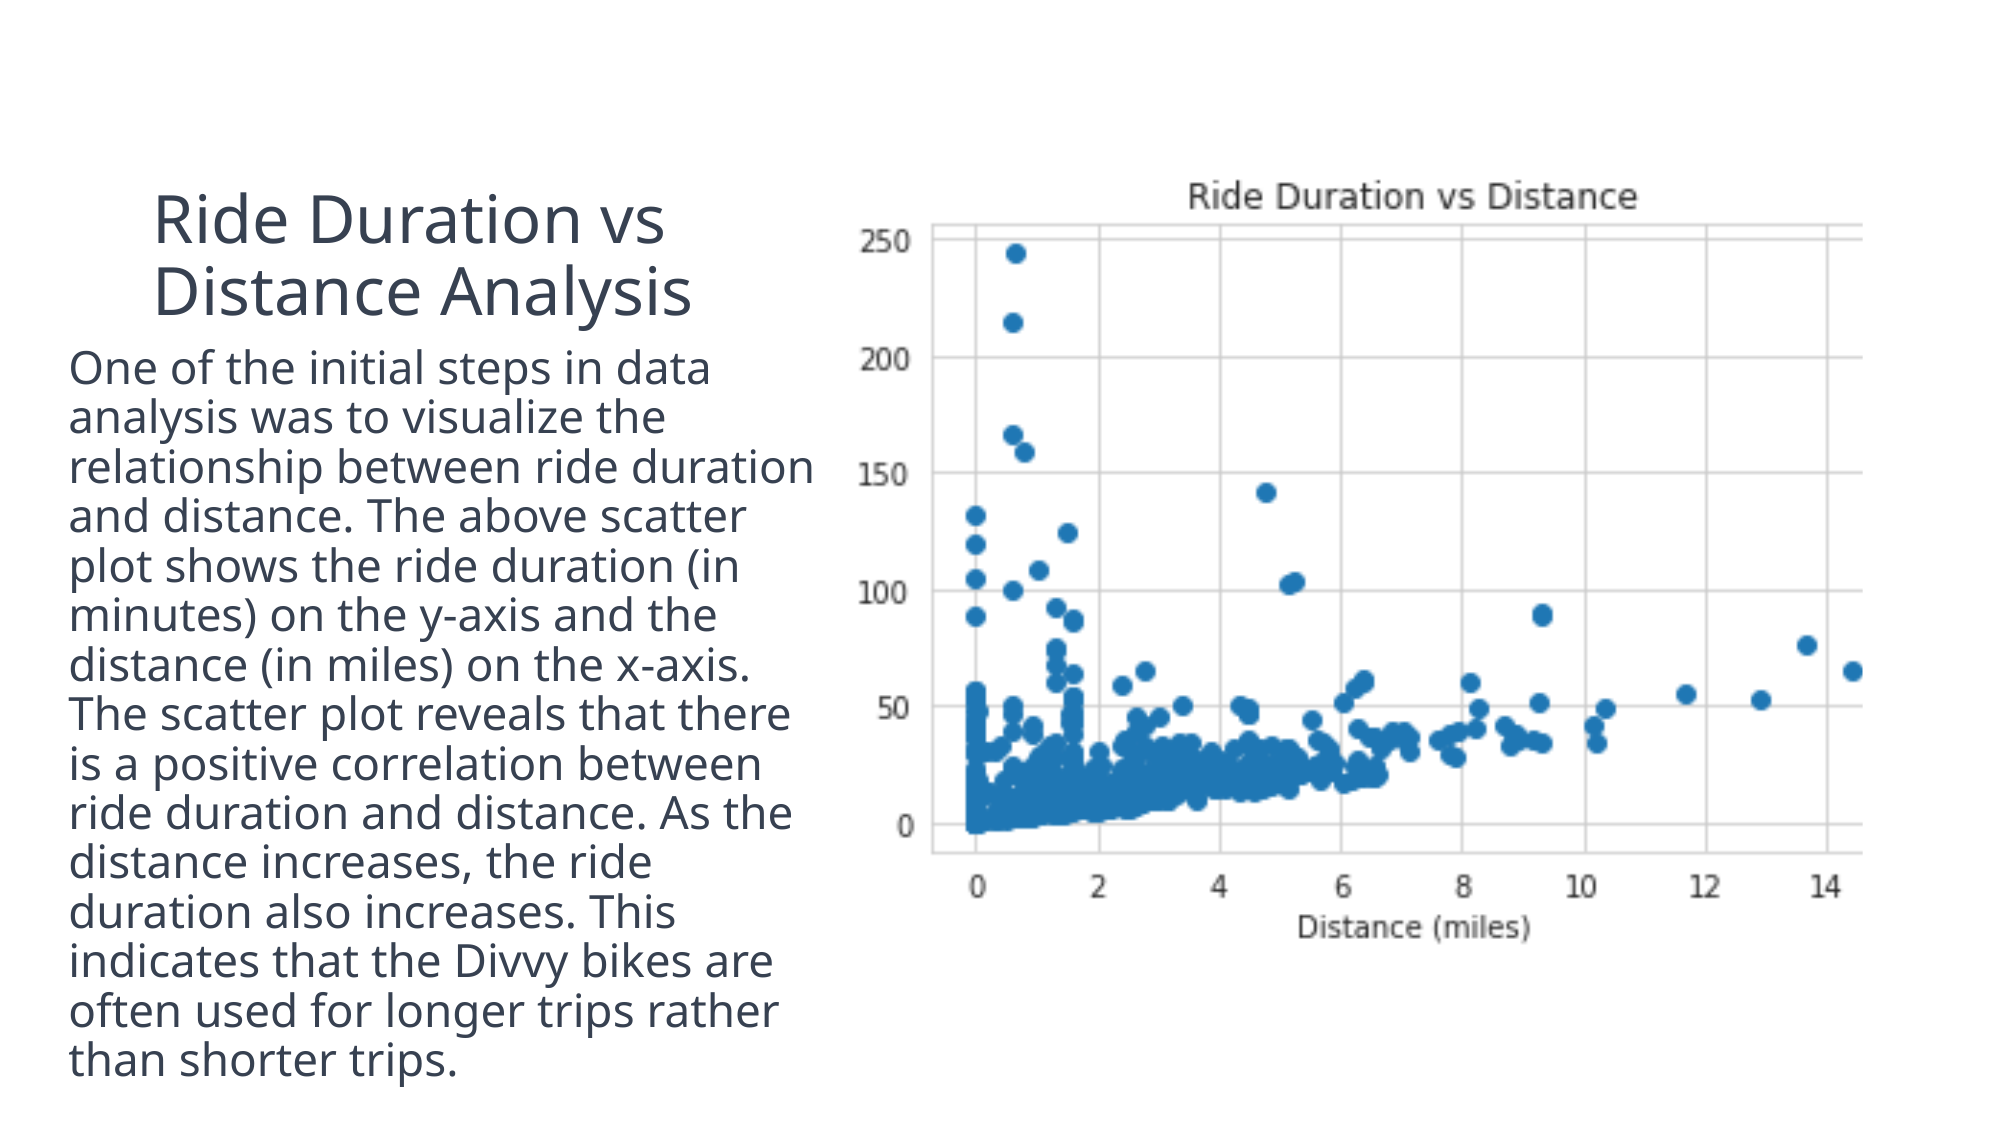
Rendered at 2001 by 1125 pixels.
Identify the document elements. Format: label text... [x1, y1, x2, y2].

title Ride Duration vs Distance Analysis [137, 75, 783, 337]
picture [850, 161, 1863, 962]
list One of the initial steps in data analysis was to visualize the relationship between ride duration and distance. The above scatter plot shows the ride duration (in minutes) on the y-axis and the distance (in miles) on the x-axis. The scatter plot reveals that there is a positive correlation between ride duration and distance. As the distance increases, the ride duration also increases. This indicates that the Divvy bikes are often used for longer trips rather than shorter trips. [53, 337, 851, 1032]
